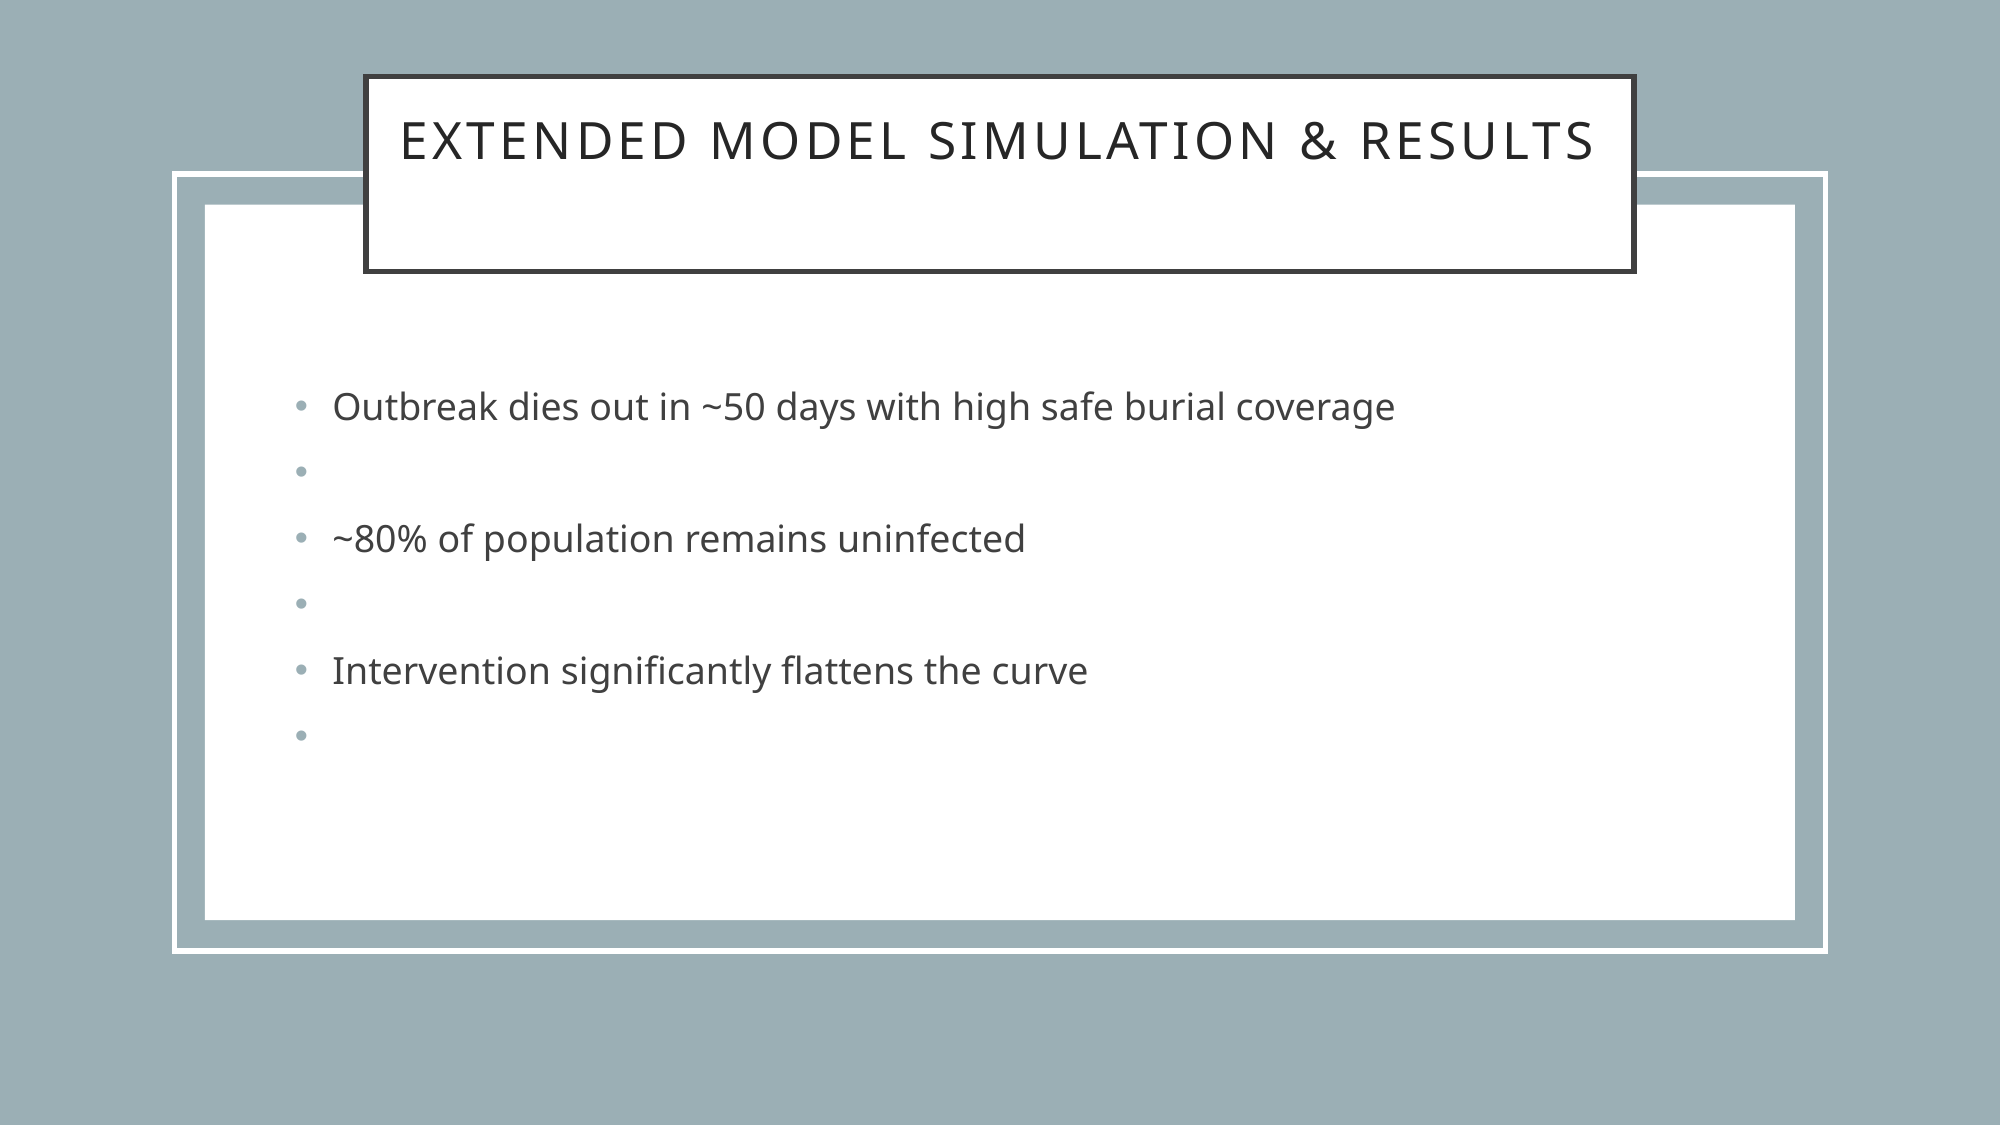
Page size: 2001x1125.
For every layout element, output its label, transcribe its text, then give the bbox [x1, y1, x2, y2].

title Extended Model Simulation & Results [363, 74, 1637, 274]
text_box [173, 173, 1827, 952]
text_box [0, 0, 2000, 1125]
list Outbreak dies out in ~50 days with high safe burial coverage ~80% of population remains uninfected Intervention significantly flattens the curve [279, 375, 1721, 849]
